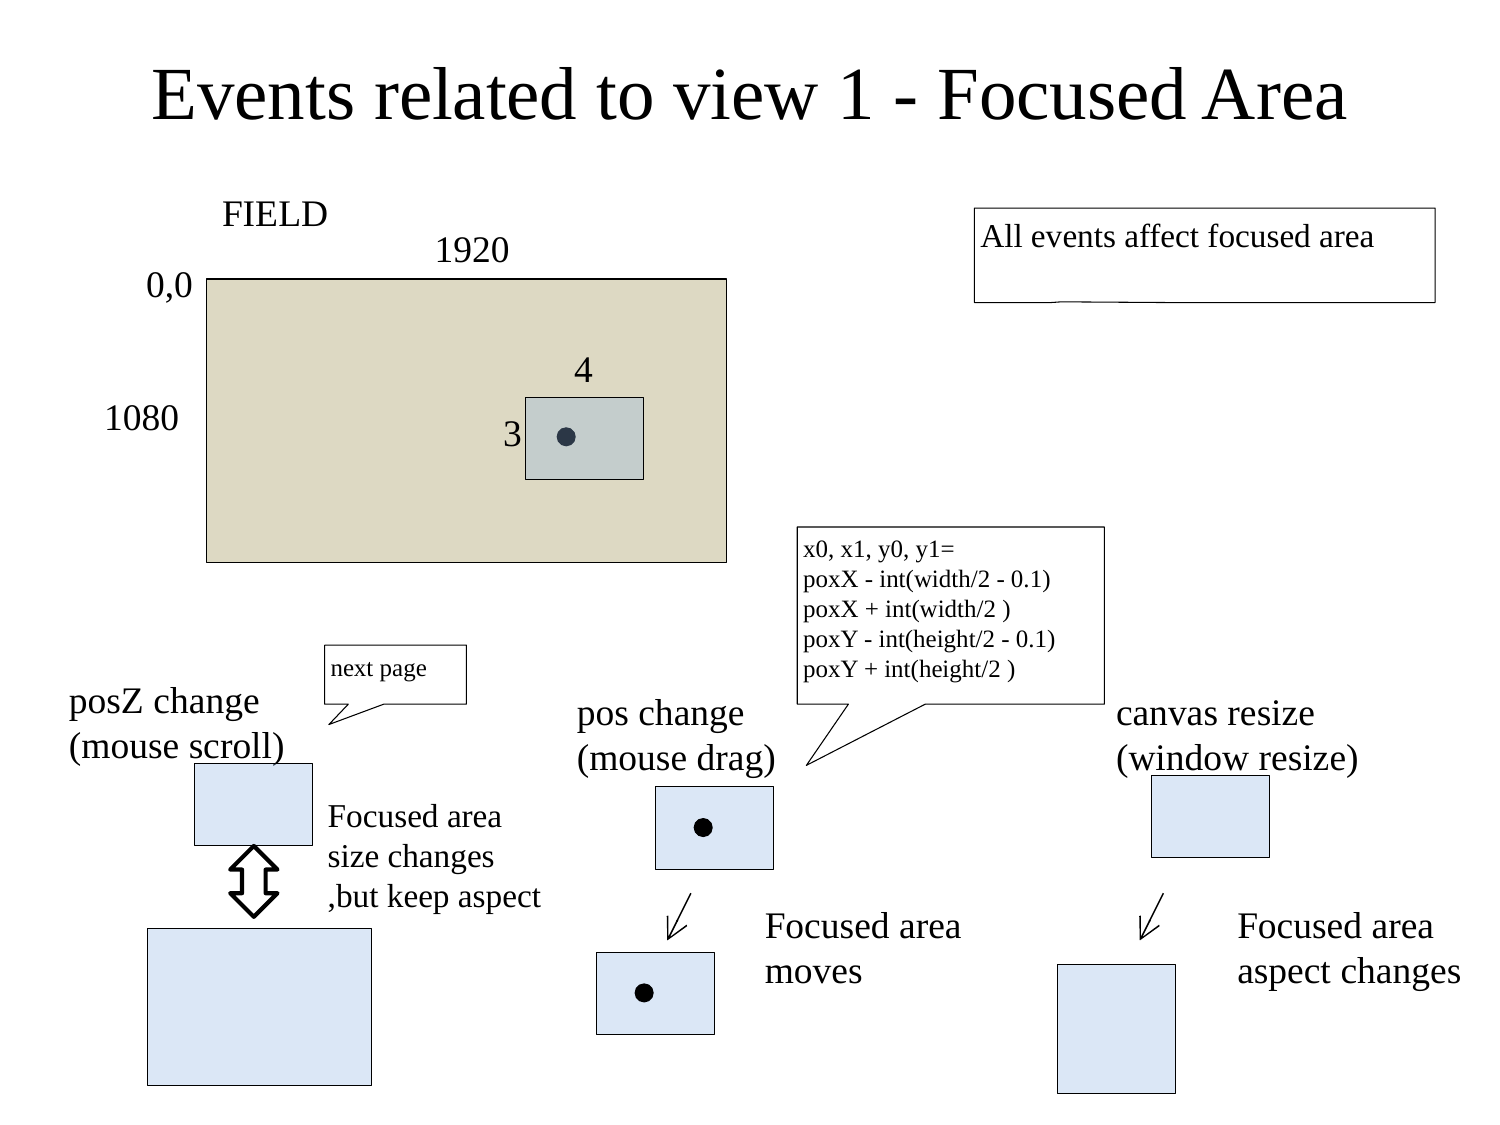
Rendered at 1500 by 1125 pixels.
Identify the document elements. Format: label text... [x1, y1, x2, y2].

text_box All events affect focused area [972, 205, 1438, 305]
text_box [692, 816, 715, 839]
text_box next page [322, 643, 469, 727]
text_box 4 [559, 338, 608, 395]
text_box x0, x1, y0, y1= poxX - int(width/2 - 0.1) poxX + int(width/2 ) poxY - int(height/2 - 0.1) poxY + int(height/2 ) [795, 524, 1107, 768]
text_box canvas resize (window resize) [1101, 680, 1374, 786]
text_box Focused area moves [749, 893, 998, 998]
text_box Focused area aspect changes [1222, 893, 1500, 998]
text_box [205, 277, 728, 565]
text_box FIELD [207, 182, 344, 242]
text_box 3 [488, 401, 523, 462]
text_box [1055, 962, 1177, 1096]
text_box Focused area size changes ,but keep aspect [312, 787, 561, 922]
text_box Events related to view 1 - Focused Area [74, 0, 1425, 183]
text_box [666, 892, 692, 941]
text_box 0,0 [131, 252, 209, 313]
text_box [633, 981, 656, 1004]
text_box [1149, 773, 1272, 860]
text_box 1920 [419, 217, 525, 278]
text_box [523, 395, 646, 482]
text_box pos change (mouse drag) [562, 680, 791, 786]
text_box [594, 950, 717, 1037]
text_box [653, 785, 776, 872]
text_box posZ change (mouse scroll) [54, 668, 300, 774]
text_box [1139, 892, 1164, 941]
text_box [145, 927, 374, 1088]
text_box [228, 843, 280, 919]
text_box 1080 [89, 385, 195, 445]
text_box [193, 761, 315, 848]
